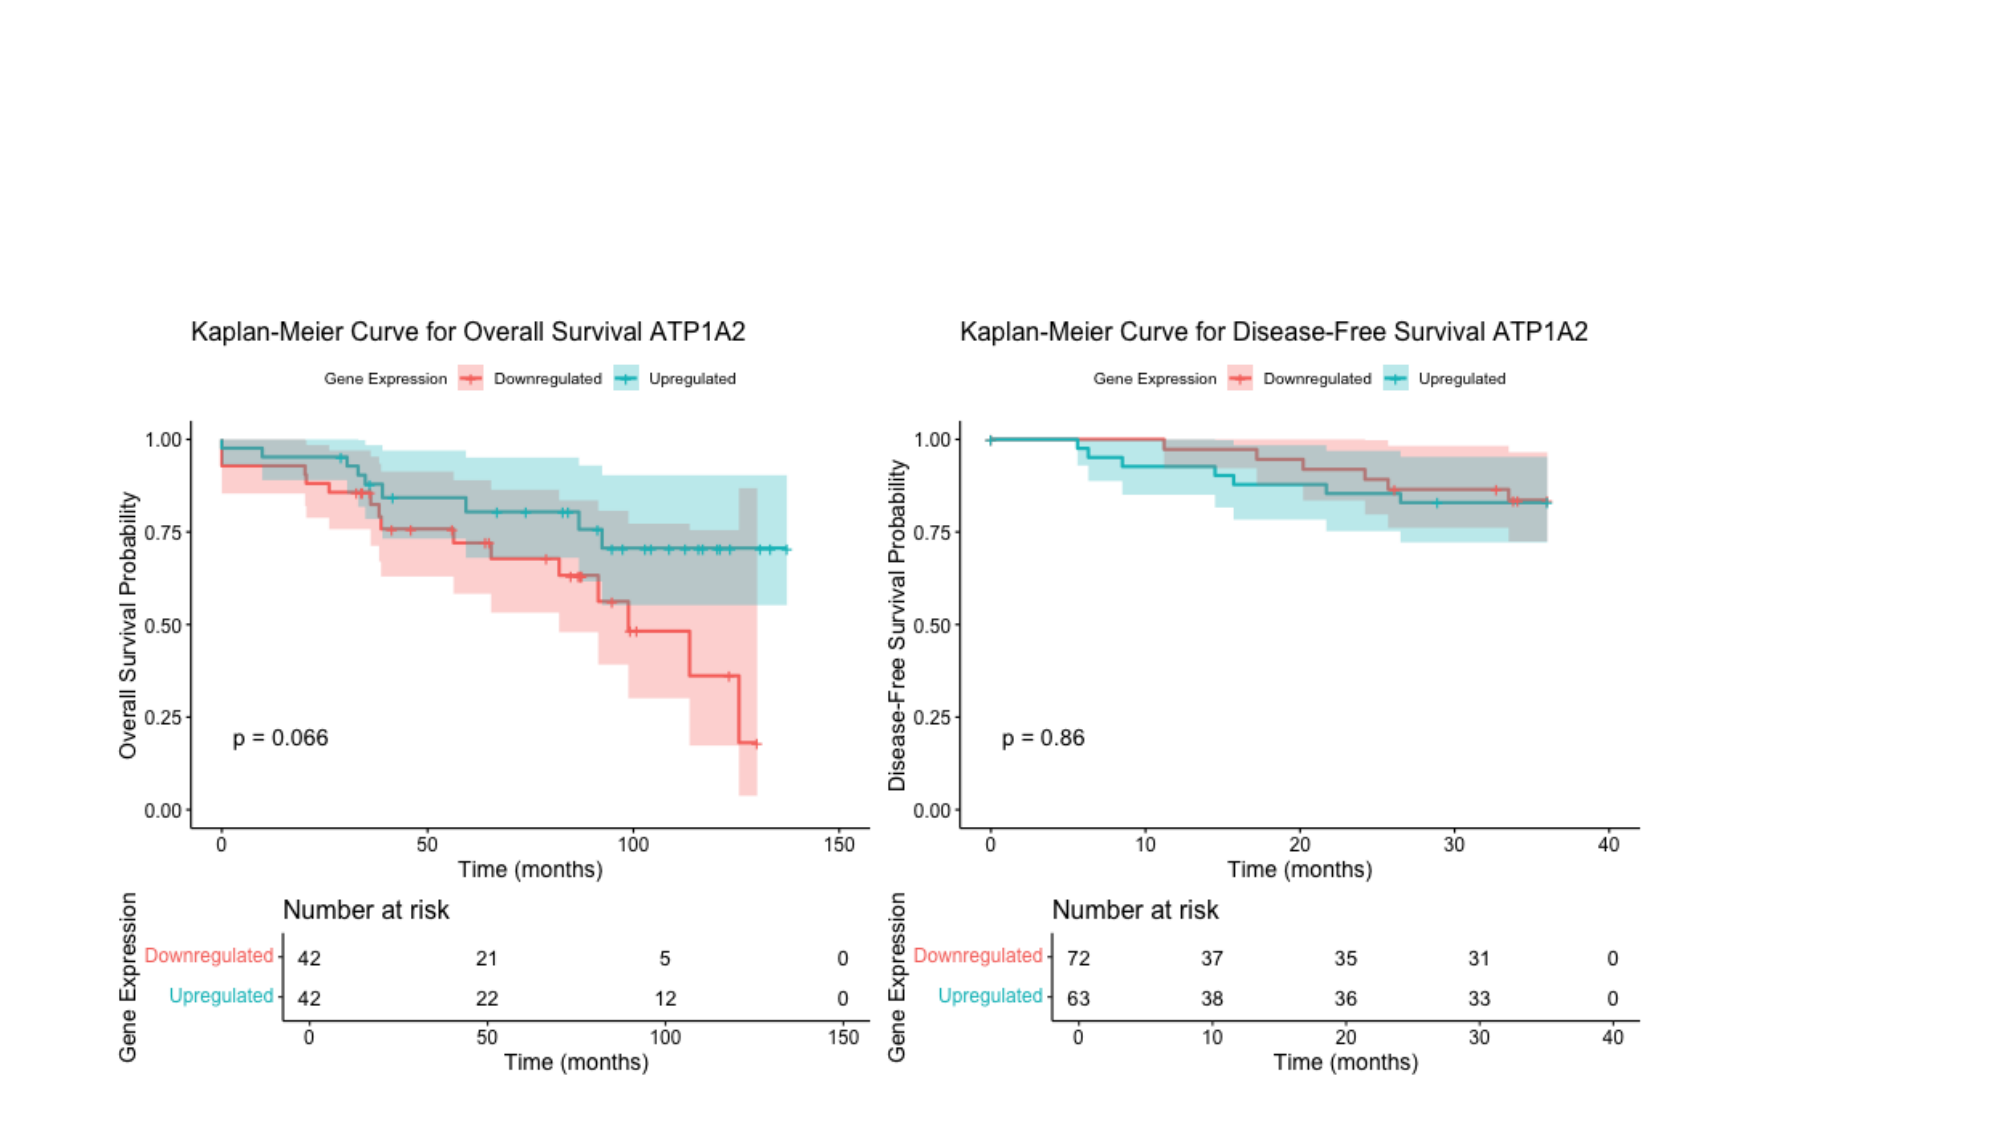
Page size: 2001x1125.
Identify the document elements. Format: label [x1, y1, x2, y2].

picture [109, 311, 1651, 1084]
